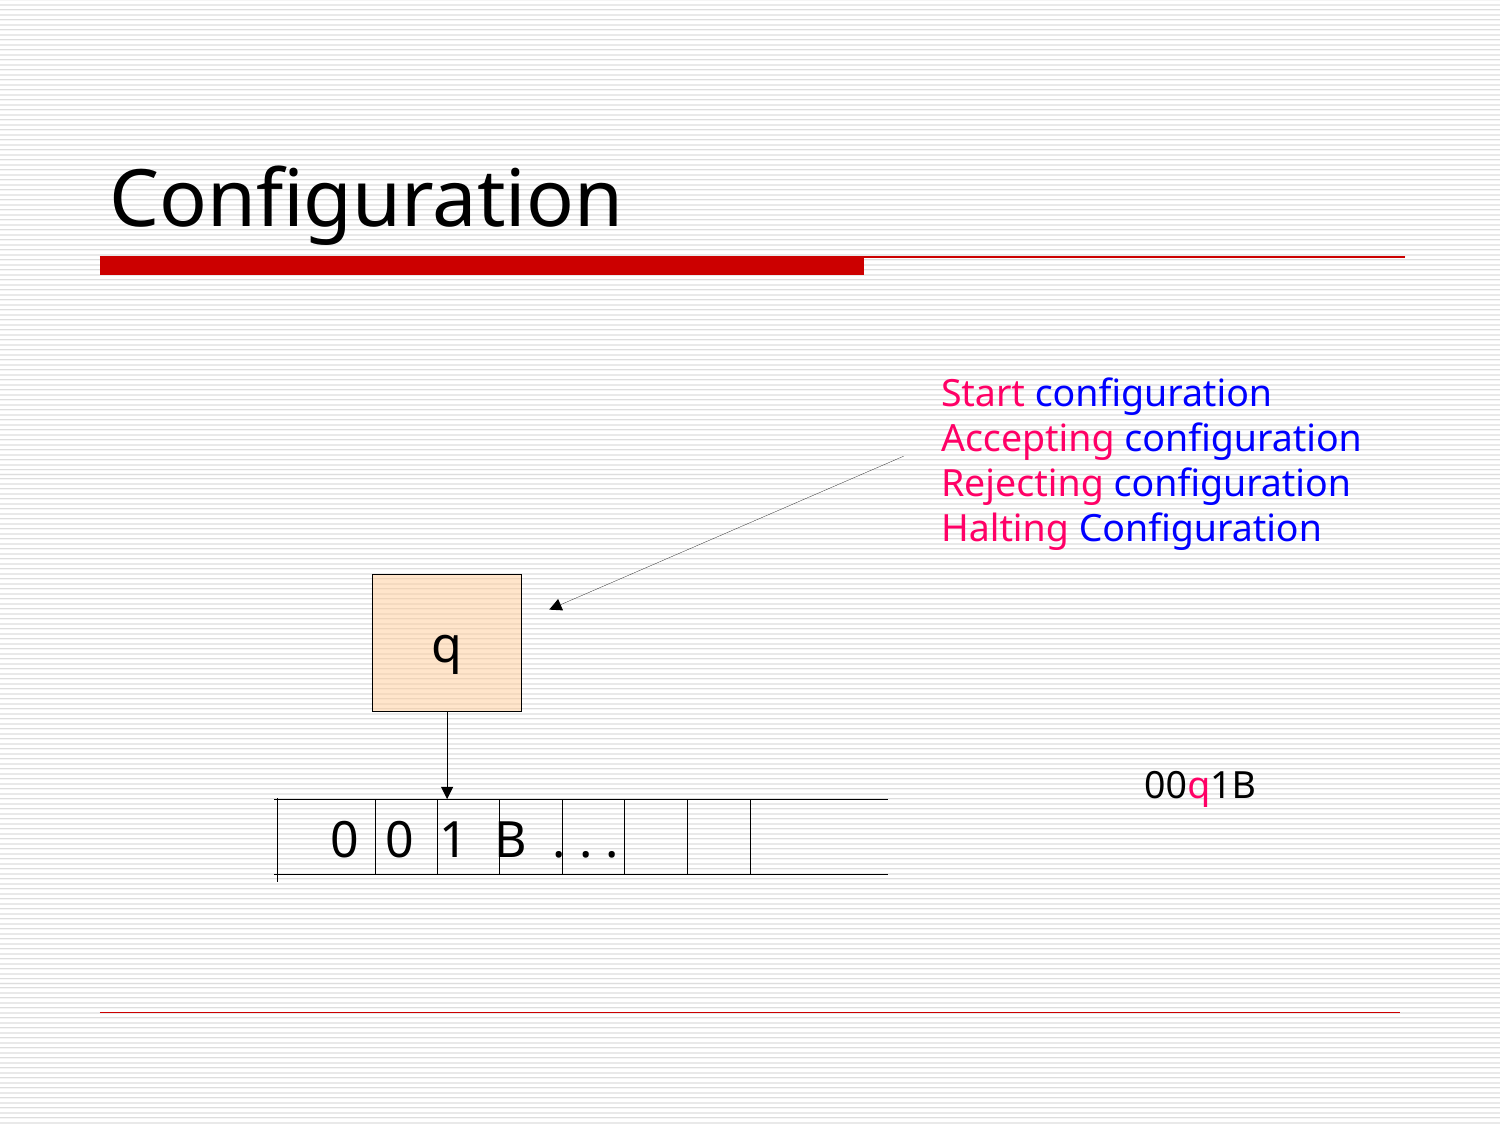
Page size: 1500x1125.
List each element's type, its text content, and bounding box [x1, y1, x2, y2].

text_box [372, 574, 523, 800]
text_box 00q1B [1129, 753, 1272, 814]
text_box 0 0 1 B . . . [376, 801, 437, 874]
text_box Start configuration Accepting configuration Rejecting configuration Halting Configuration [926, 361, 1378, 557]
title Configuration [94, 50, 1407, 250]
text_box 0 0 1 B . . . [438, 801, 499, 874]
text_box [549, 456, 904, 610]
text_box 0 0 1 B . . . [563, 801, 624, 874]
picture [0, 0, 1500, 1125]
text_box 0 0 1 B . . . [626, 801, 635, 874]
text_box 0 0 1 B . . . [290, 801, 374, 874]
text_box 0 0 1 B . . . [501, 801, 562, 874]
